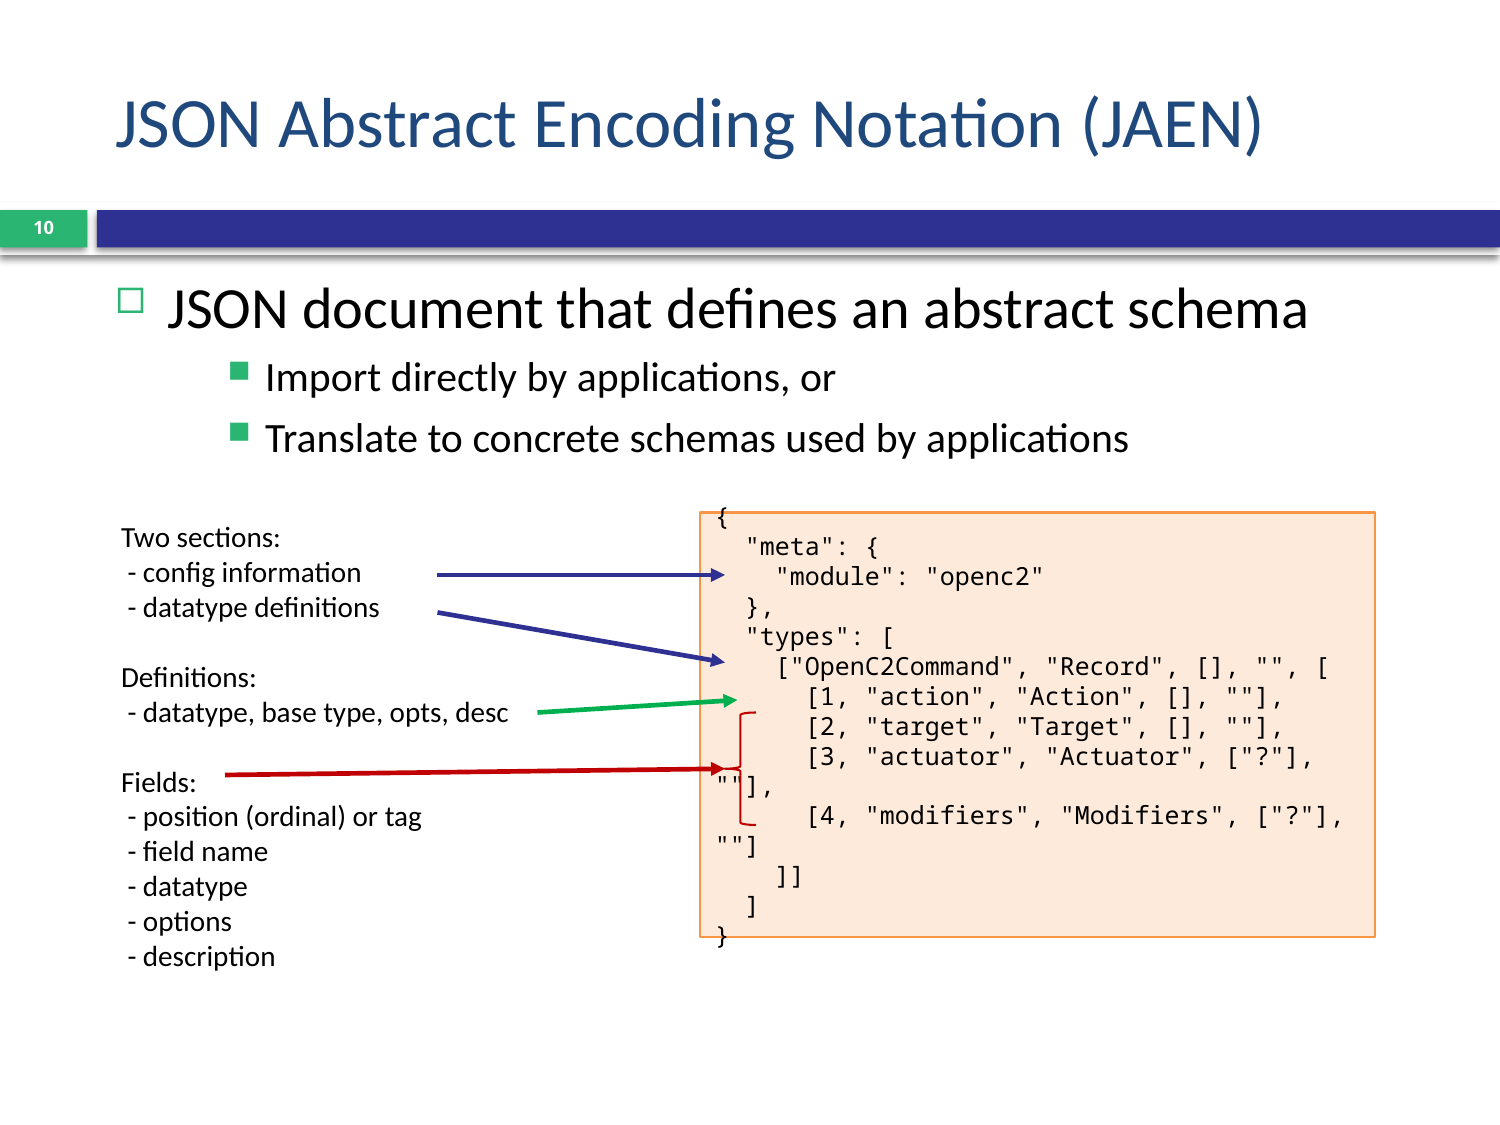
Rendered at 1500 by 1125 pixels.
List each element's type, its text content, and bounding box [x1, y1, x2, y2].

slide_number 10 [0, 208, 88, 249]
title JSON Abstract Encoding Notation (JAEN) [100, 37, 1438, 200]
list JSON document that defines an abstract schema Import directly by applications, or Translate to concrete schemas used by applications [100, 262, 1438, 1000]
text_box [224, 768, 726, 776]
text_box { "meta": { "module": "openc2" }, "types": [ ["OpenC2Command", "Record", [], "", [ [1, "action", "Action", [], ""], [2, "target", "Target", [], ""], [3, "actuator", "Actuator", ["?"], ""], [4, "modifiers", "Modifiers", ["?"], ""] ]] ] } [698, 511, 1376, 939]
text_box [724, 711, 756, 826]
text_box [537, 699, 738, 713]
text_box Two sections: - config information - datatype definitions Definitions: - datatype, base type, opts, desc Fields: - position (ordinal) or tag - field name - datatype - options - description [106, 510, 538, 980]
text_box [437, 612, 726, 663]
